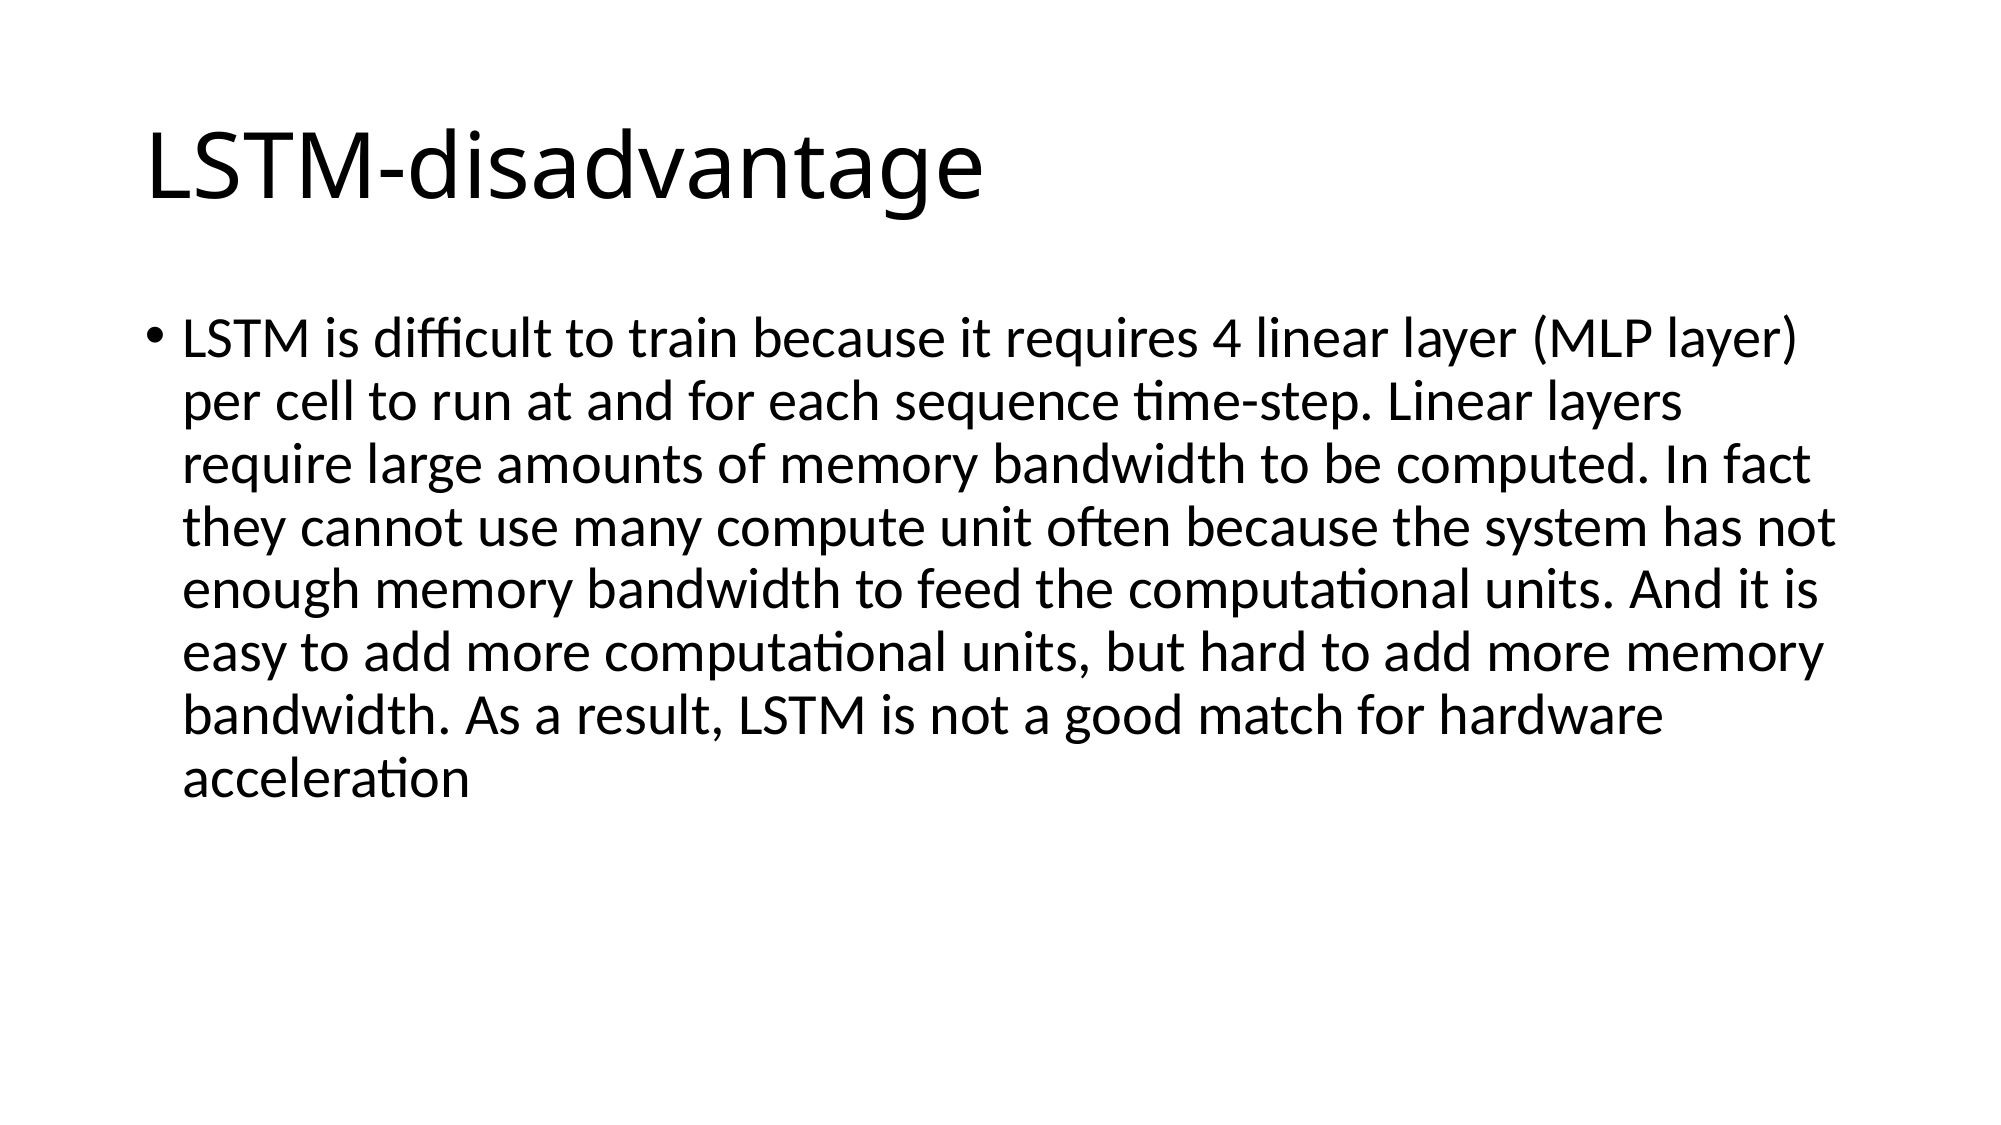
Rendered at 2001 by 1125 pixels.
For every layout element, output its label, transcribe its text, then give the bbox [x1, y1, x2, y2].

list LSTM is difficult to train because it requires 4 linear layer (MLP layer) per cell to run at and for each sequence time-step. Linear layers require large amounts of memory bandwidth to be computed. In fact they cannot use many compute unit often because the system has not enough memory bandwidth to feed the computational units. And it is easy to add more computational units, but hard to add more memory bandwidth. As a result, LSTM is not a good match for hardware acceleration [136, 298, 1863, 1014]
title LSTM-disadvantage [136, 59, 1863, 278]
